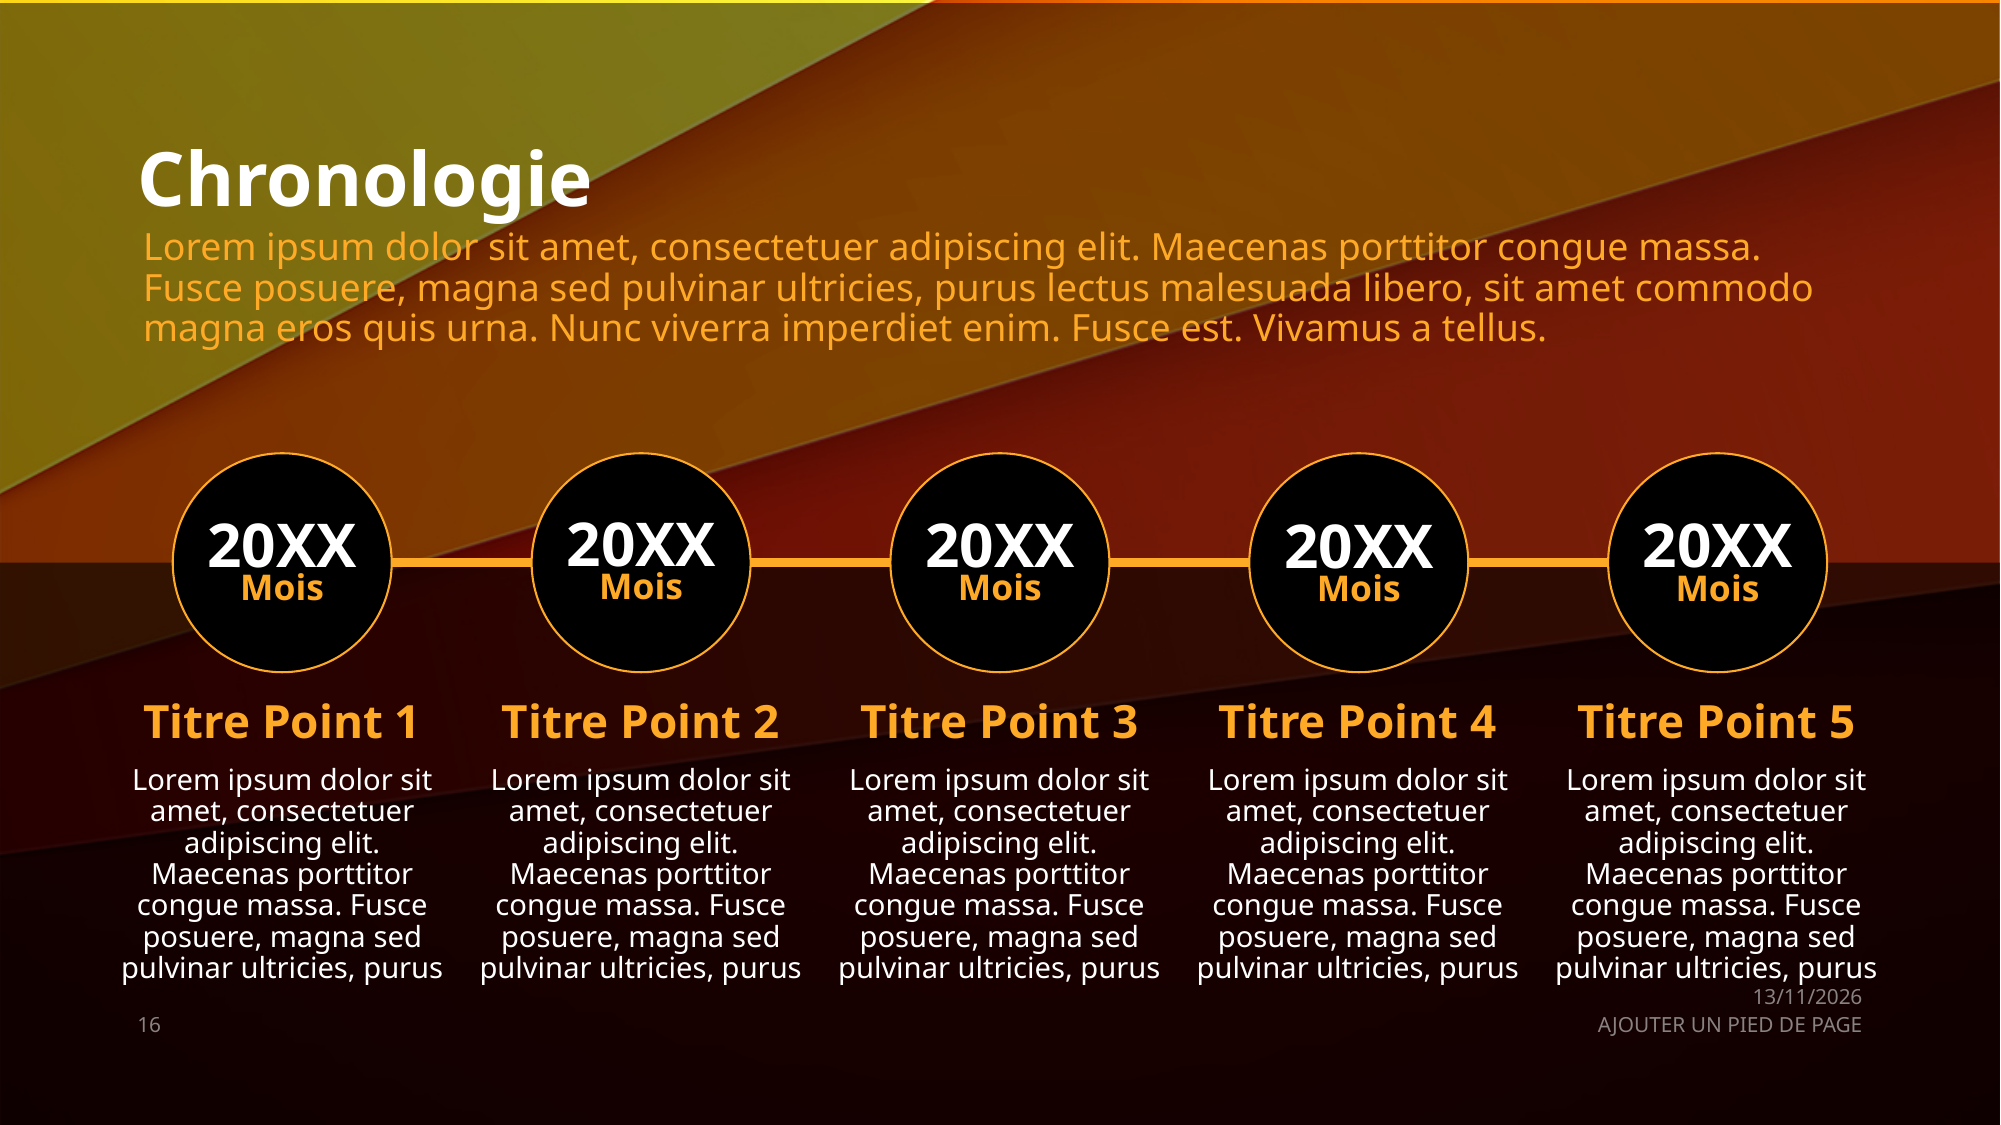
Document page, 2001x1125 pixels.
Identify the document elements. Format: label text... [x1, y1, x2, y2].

list Mois [890, 569, 1110, 609]
list 20XX [1608, 505, 1828, 570]
list Titre Point 1 [116, 694, 449, 749]
list 20XX [1249, 505, 1469, 570]
list Lorem ipsum dolor sit amet, consectetuer adipiscing elit. Maecenas porttitor congue massa. Fusce posuere, magna sed pulvinar ultricies, purus [833, 765, 1166, 959]
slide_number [1412, 983, 1863, 1008]
list 20XX [531, 503, 751, 568]
slide_number 16 [137, 1009, 213, 1041]
list 20XX [172, 504, 392, 569]
list Lorem ipsum dolor sit amet, consectetuer adipiscing elit. Maecenas porttitor congue massa. Fusce posuere, magna sed pulvinar ultricies, purus [116, 765, 449, 959]
list Titre Point 4 [1192, 694, 1524, 749]
list Lorem ipsum dolor sit amet, consectetuer adipiscing elit. Maecenas porttitor congue massa. Fusce posuere, magna sed pulvinar ultricies, purus [475, 765, 807, 959]
list Lorem ipsum dolor sit amet, consectetuer adipiscing elit. Maecenas porttitor congue massa. Fusce posuere, magna sed pulvinar ultricies, purus lectus malesuada libero, sit amet commodo magna eros quis urna. Nunc viverra imperdiet enim. Fusce est. Vivamus a tellus. [137, 228, 1863, 382]
list Lorem ipsum dolor sit amet, consectetuer adipiscing elit. Maecenas porttitor congue massa. Fusce posuere, magna sed pulvinar ultricies, purus [1192, 765, 1524, 959]
list Lorem ipsum dolor sit amet, consectetuer adipiscing elit. Maecenas porttitor congue massa. Fusce posuere, magna sed pulvinar ultricies, purus [1550, 765, 1883, 959]
list Titre Point 2 [475, 694, 807, 749]
list Mois [1249, 570, 1469, 610]
title Chronologie [137, 132, 1264, 223]
list Mois [1608, 570, 1828, 609]
footer AJOUTER UN PIED DE PAGE [1187, 1011, 1863, 1044]
picture [0, 0, 2000, 1125]
list Titre Point 3 [833, 694, 1166, 749]
list 20XX [890, 504, 1110, 569]
list Mois [531, 568, 751, 607]
list Titre Point 5 [1550, 694, 1883, 749]
list Mois [172, 569, 392, 608]
